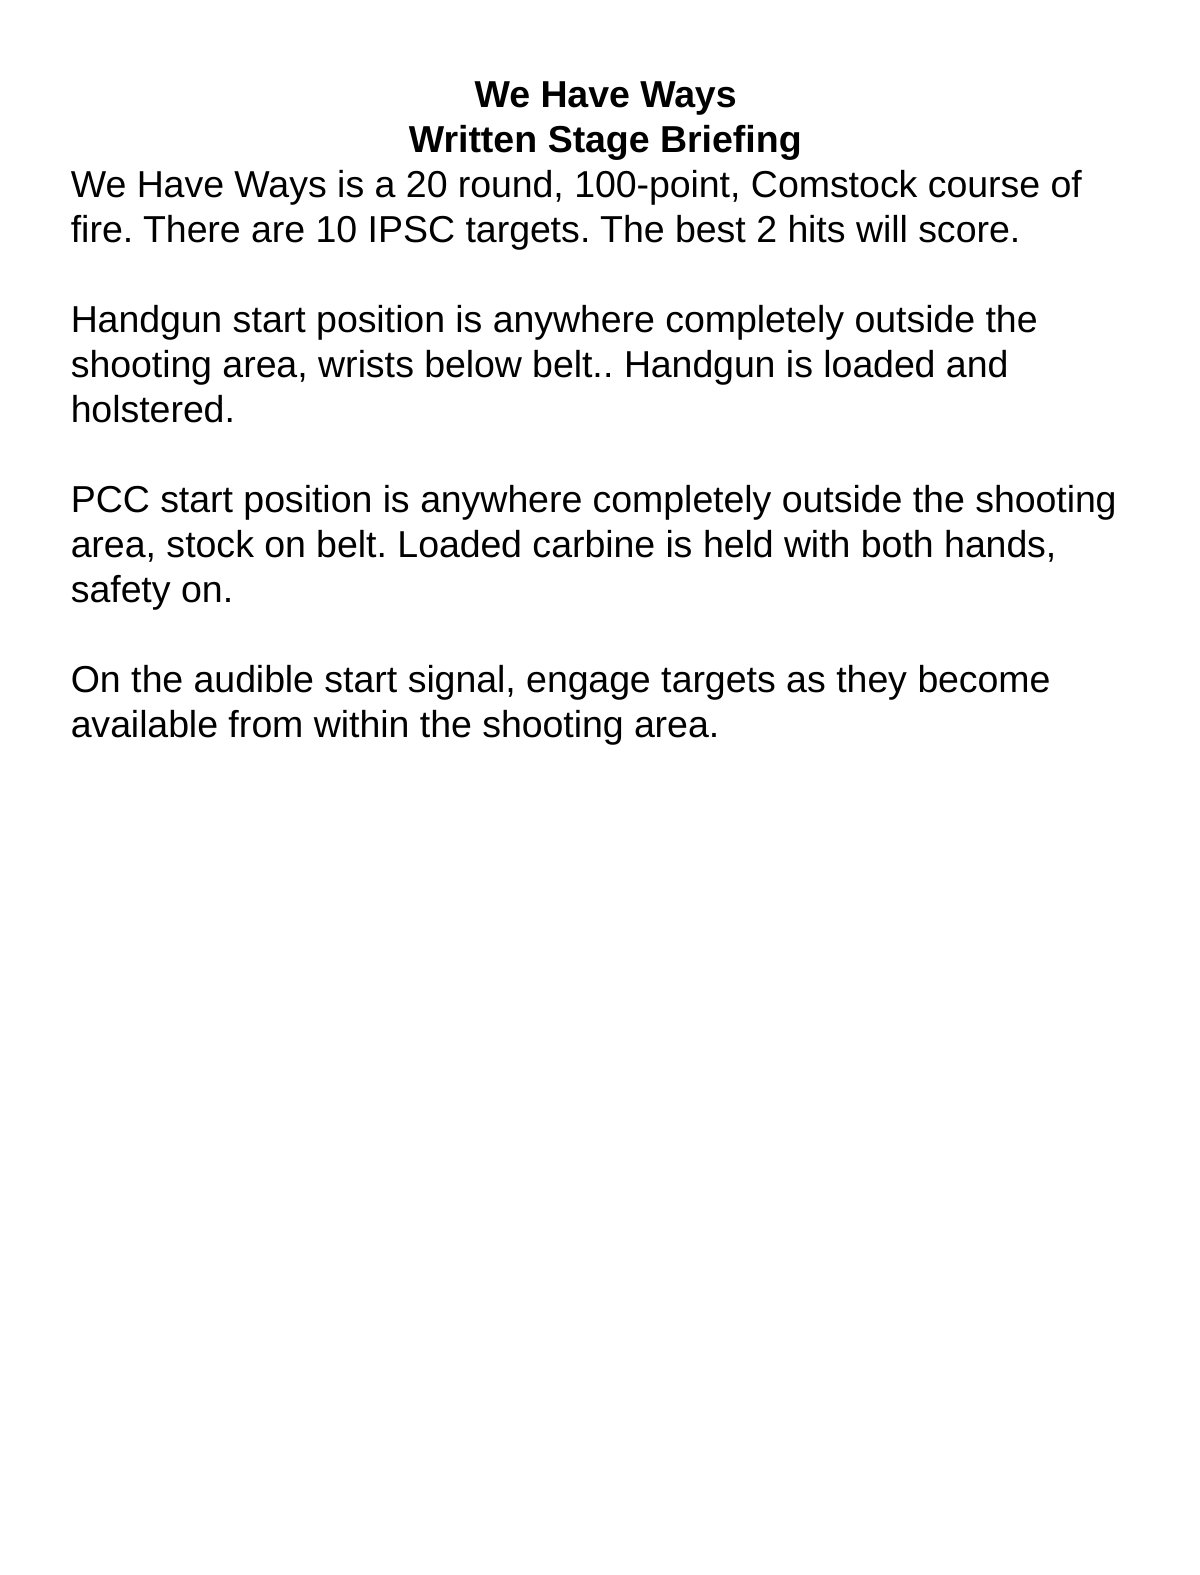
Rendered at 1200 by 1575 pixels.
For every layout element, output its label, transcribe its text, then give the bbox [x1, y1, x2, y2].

text_box We Have Ways Written Stage Briefing We Have Ways is a 20 round, 100-point, Comstock course of fire. There are 10 IPSC targets. The best 2 hits will score. Handgun start position is anywhere completely outside the shooting area, wrists below belt.. Handgun is loaded and holstered. PCC start position is anywhere completely outside the shooting area, stock on belt. Loaded carbine is held with both hands, safety on. On the audible start signal, engage targets as they become available from within the shooting area. [56, 63, 1156, 753]
